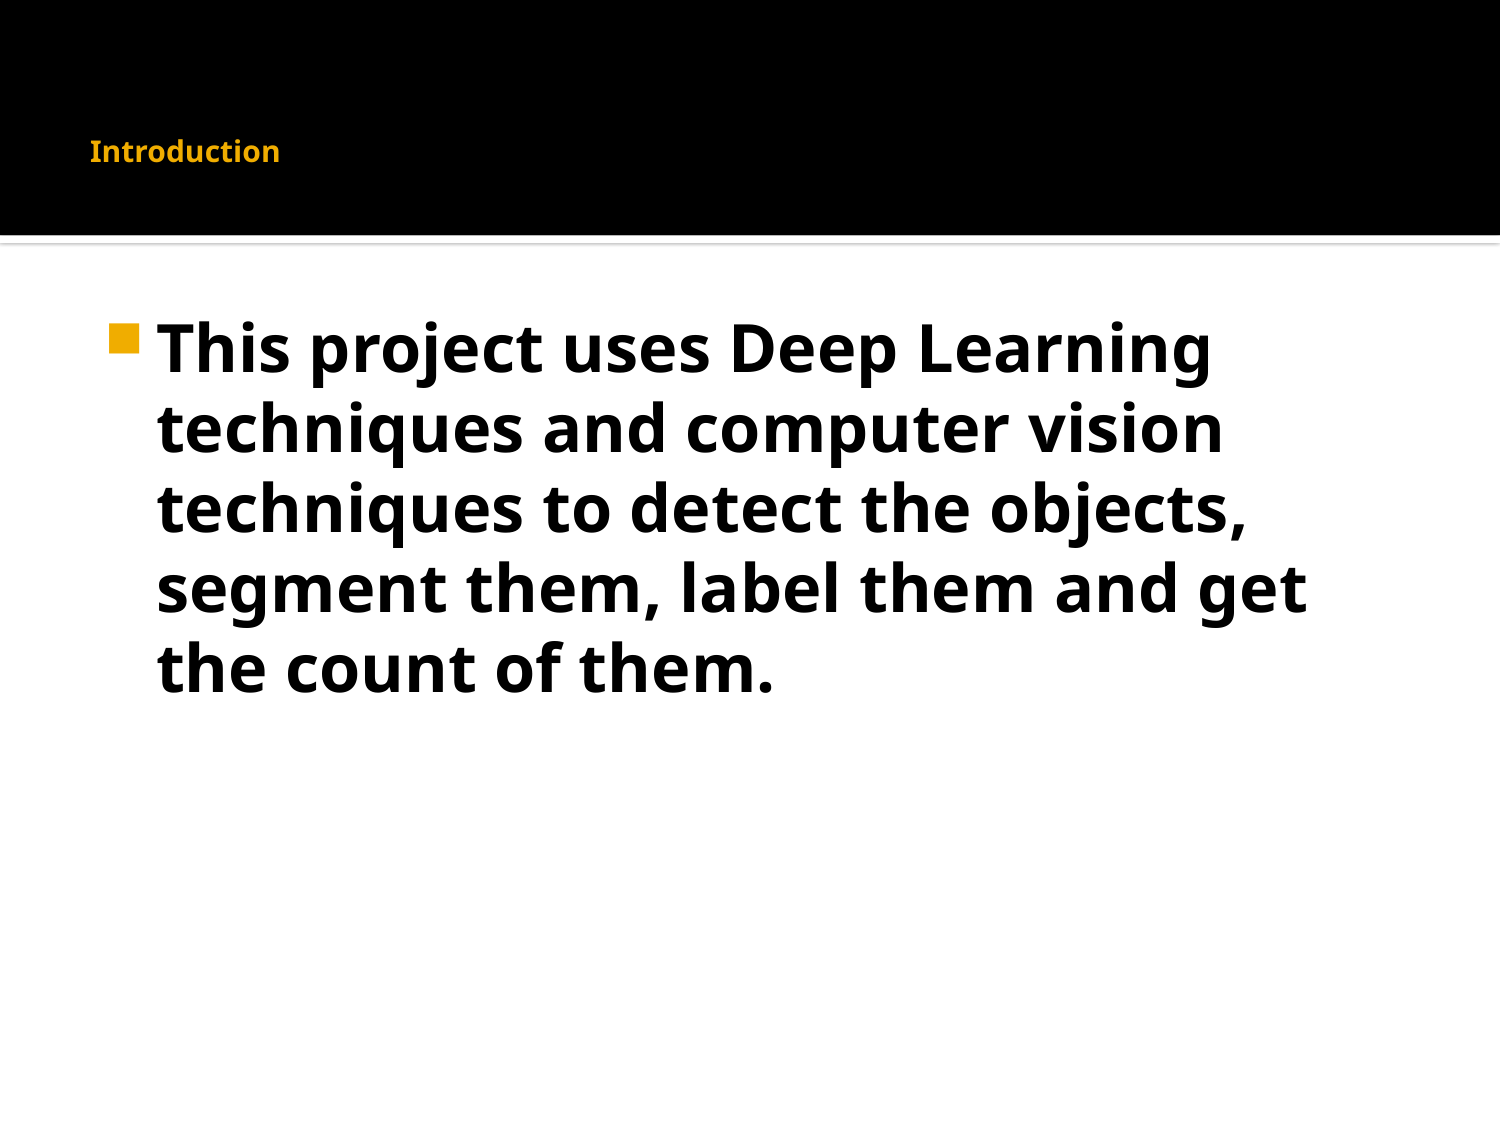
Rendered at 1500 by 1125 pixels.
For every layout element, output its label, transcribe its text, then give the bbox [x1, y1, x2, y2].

title Introduction [75, 125, 1425, 212]
list This project uses Deep Learning techniques and computer vision techniques to detect the objects, segment them, label them and get the count of them. [75, 291, 1425, 1050]
